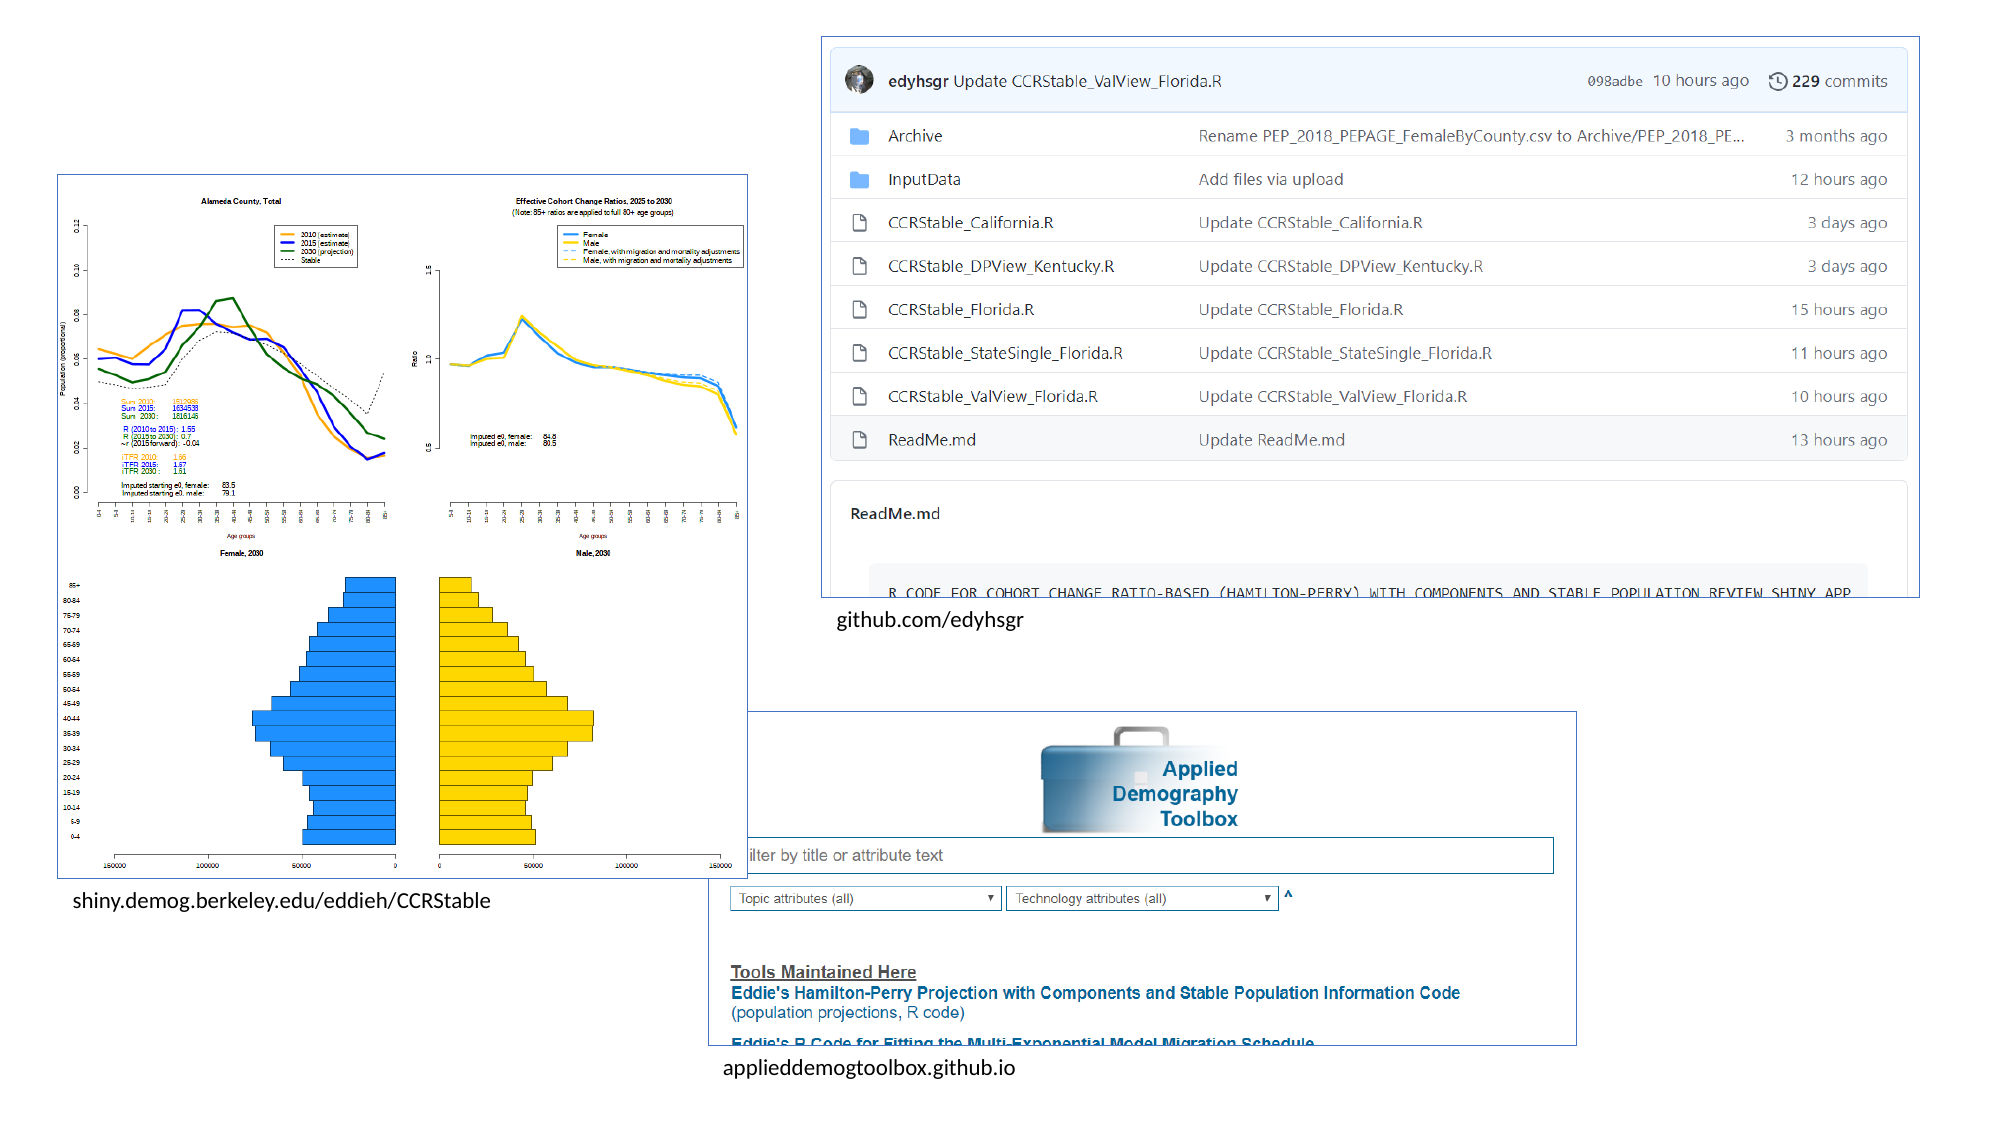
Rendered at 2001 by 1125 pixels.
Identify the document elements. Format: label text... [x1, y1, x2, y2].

text_box shiny.demog.berkeley.edu/eddieh/CCRStable [57, 879, 613, 921]
picture [57, 174, 1577, 1046]
picture [821, 36, 1920, 598]
text_box github.com/edyhsgr [821, 598, 1377, 640]
text_box applieddemogtoolbox.github.io [708, 1046, 1264, 1088]
